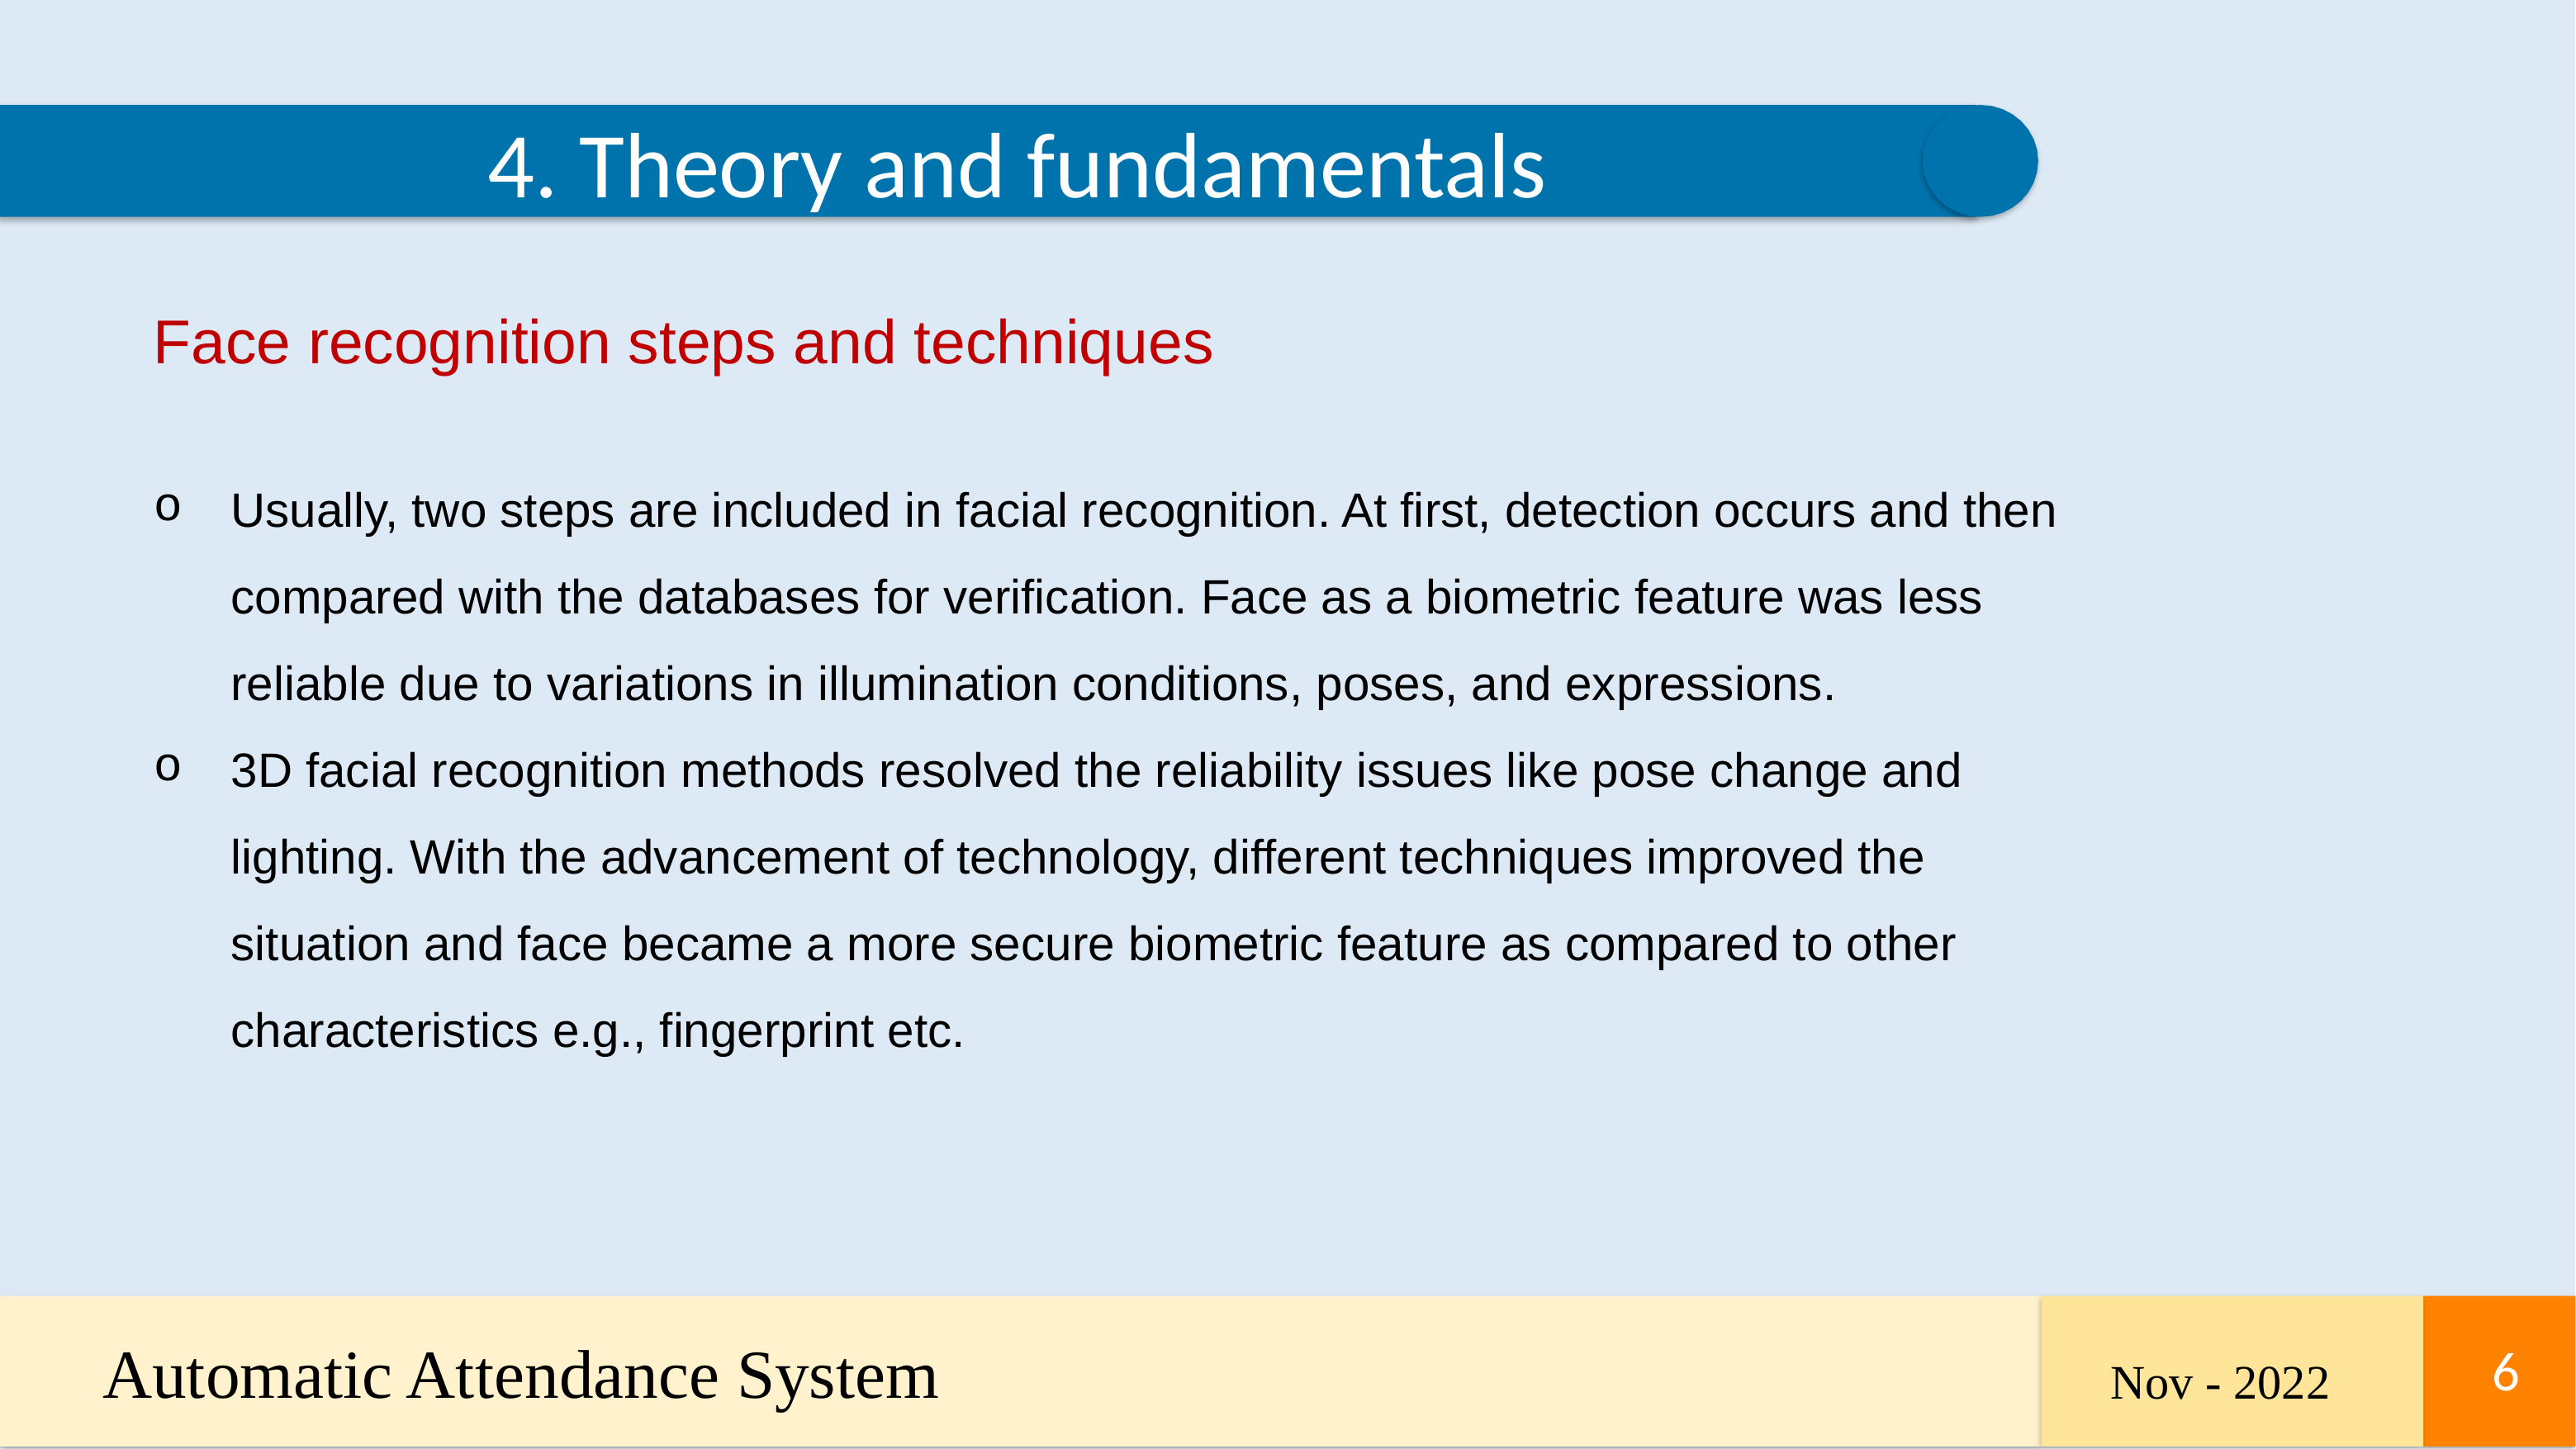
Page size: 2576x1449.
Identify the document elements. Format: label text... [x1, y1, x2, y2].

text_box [0, 1295, 2576, 1447]
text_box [0, 104, 2039, 218]
text_box Face recognition steps and techniques Usually, two steps are included in facial recognition. At first, detection occurs and then compared with the databases for verification. Face as a biometric feature was less reliable due to variations in illumination conditions, poses, and expressions. 3D facial recognition methods resolved the reliability issues like pose change and lighting. With the advancement of technology, different techniques improved the situation and face became a more secure biometric feature as compared to other characteristics e.g., fingerprint etc. [140, 295, 2122, 1293]
